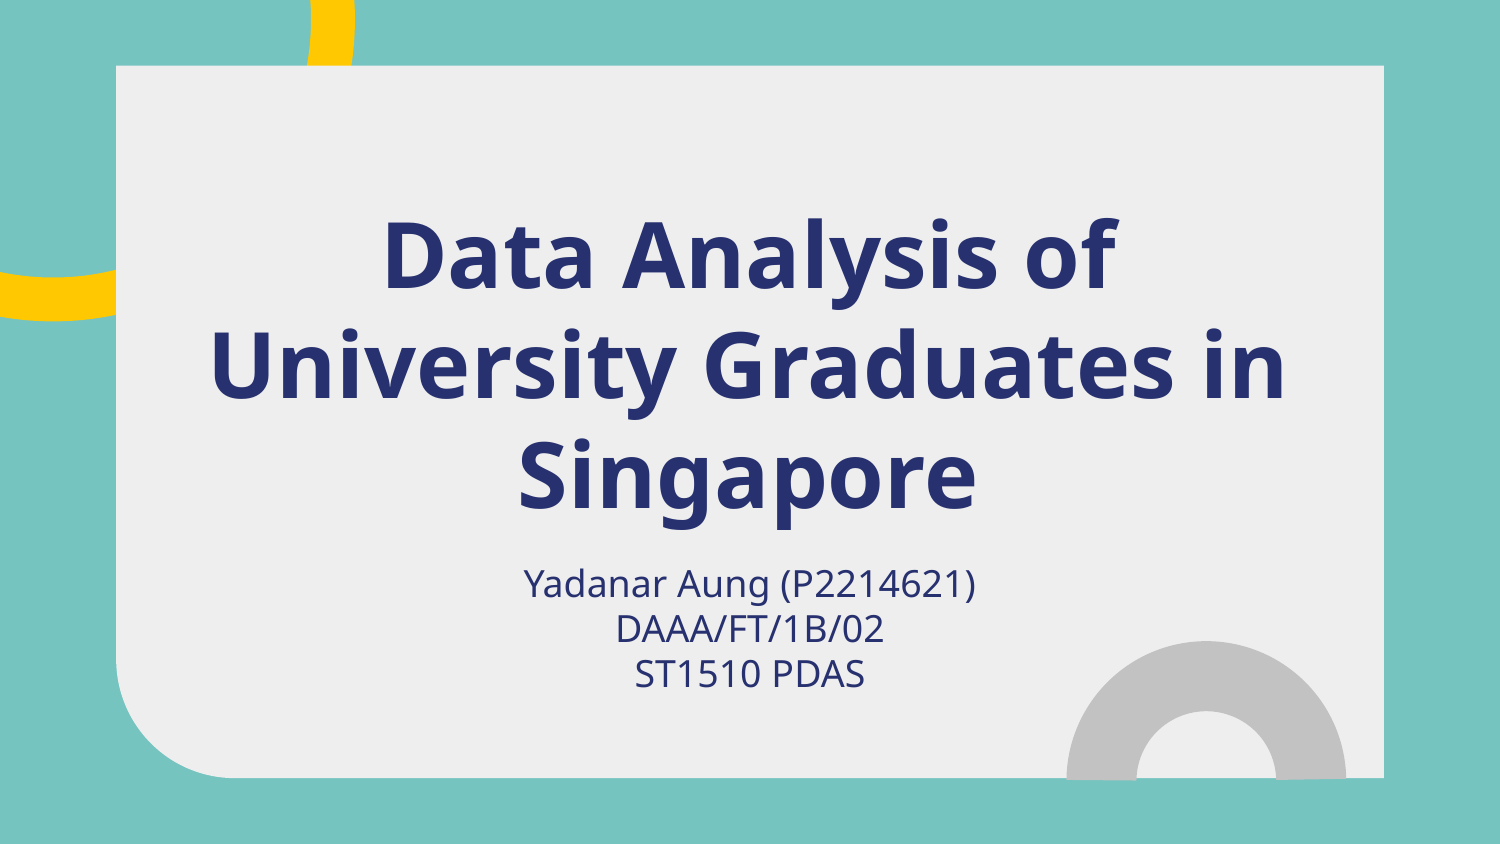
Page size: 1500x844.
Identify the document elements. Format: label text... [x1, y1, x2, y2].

title Data Analysis of University Graduates in Singapore [186, 250, 1311, 474]
subtitle Yadanar Aung (P2214621) DAAA/FT/1B/02 ST1510 PDAS [436, 576, 1064, 678]
